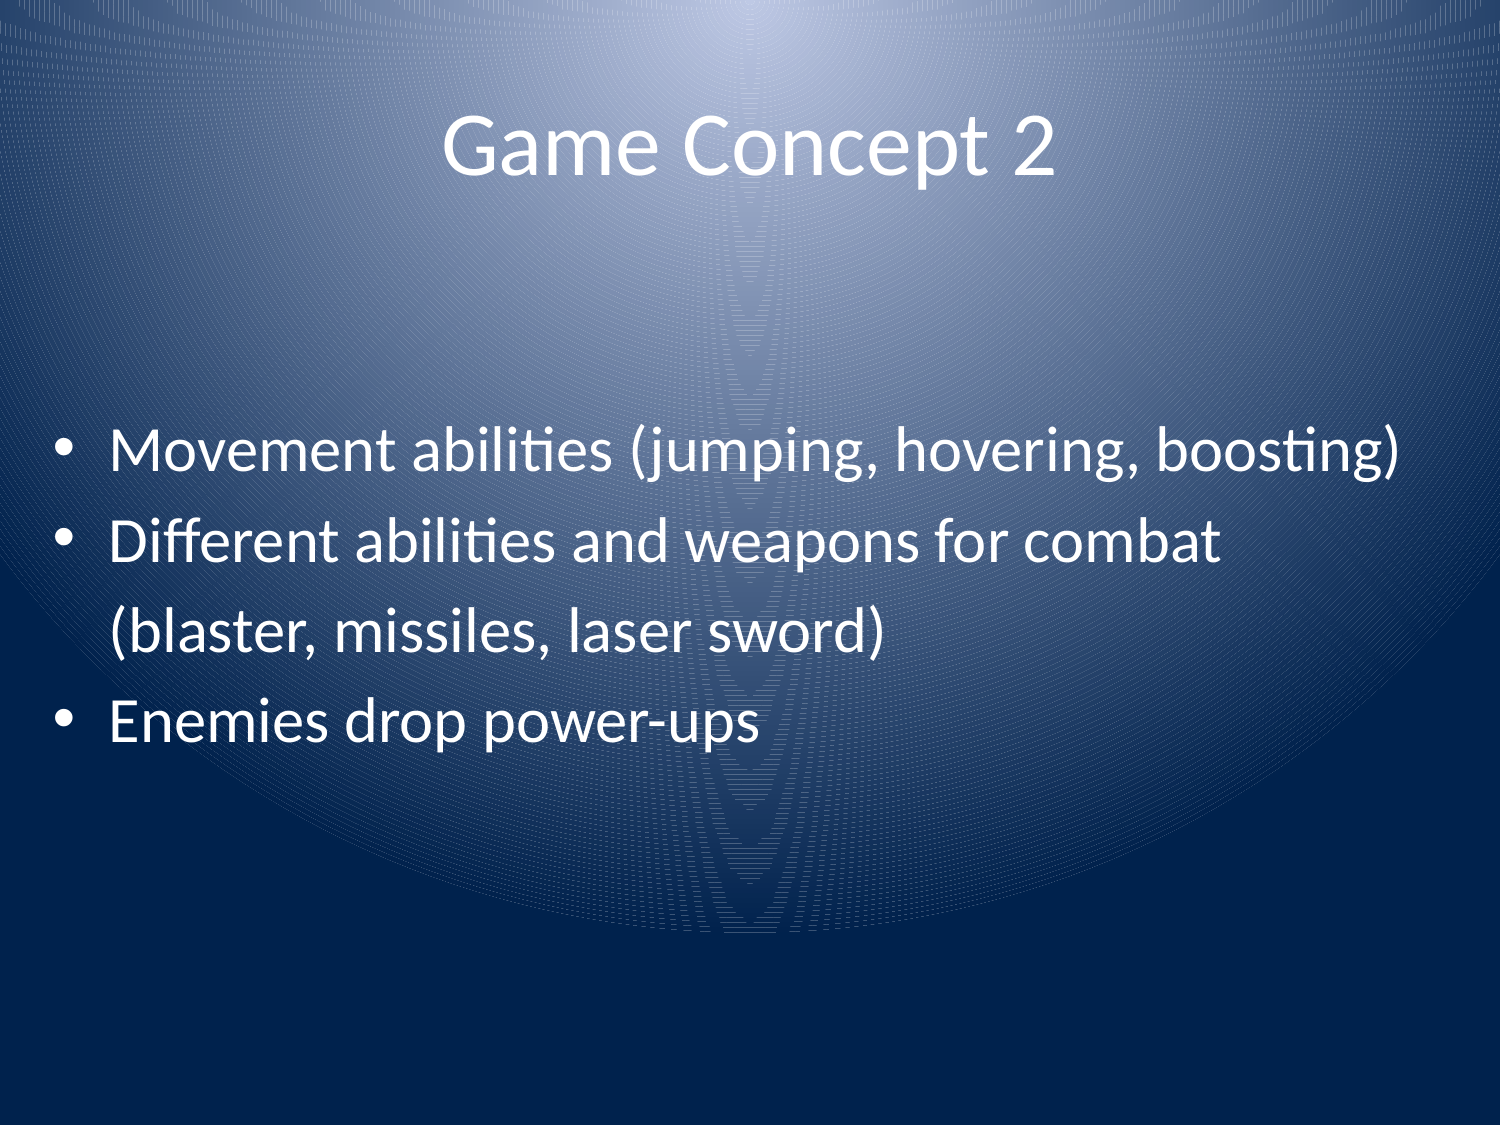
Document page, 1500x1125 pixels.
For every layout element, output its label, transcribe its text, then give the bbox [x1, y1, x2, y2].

title Game Concept 2 [75, 45, 1425, 233]
list Movement abilities (jumping, hovering, boosting) Different abilities and weapons for combat (blaster, missiles, laser sword) Enemies drop power-ups [37, 399, 1463, 1125]
